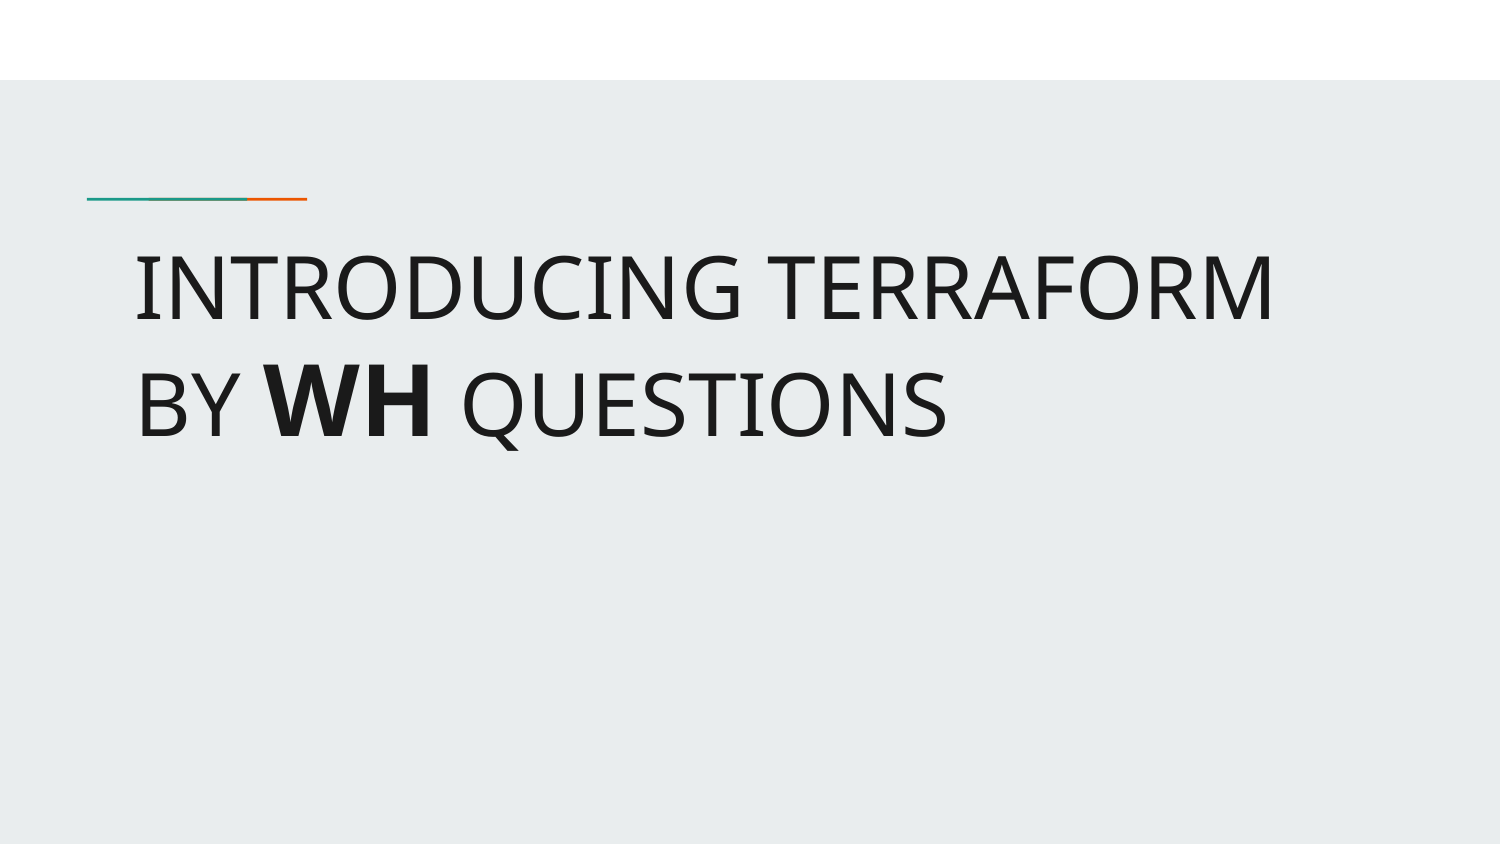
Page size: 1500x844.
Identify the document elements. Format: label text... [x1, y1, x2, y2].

title INTRODUCING TERRAFORM BY WH QUESTIONS [119, 216, 1381, 490]
